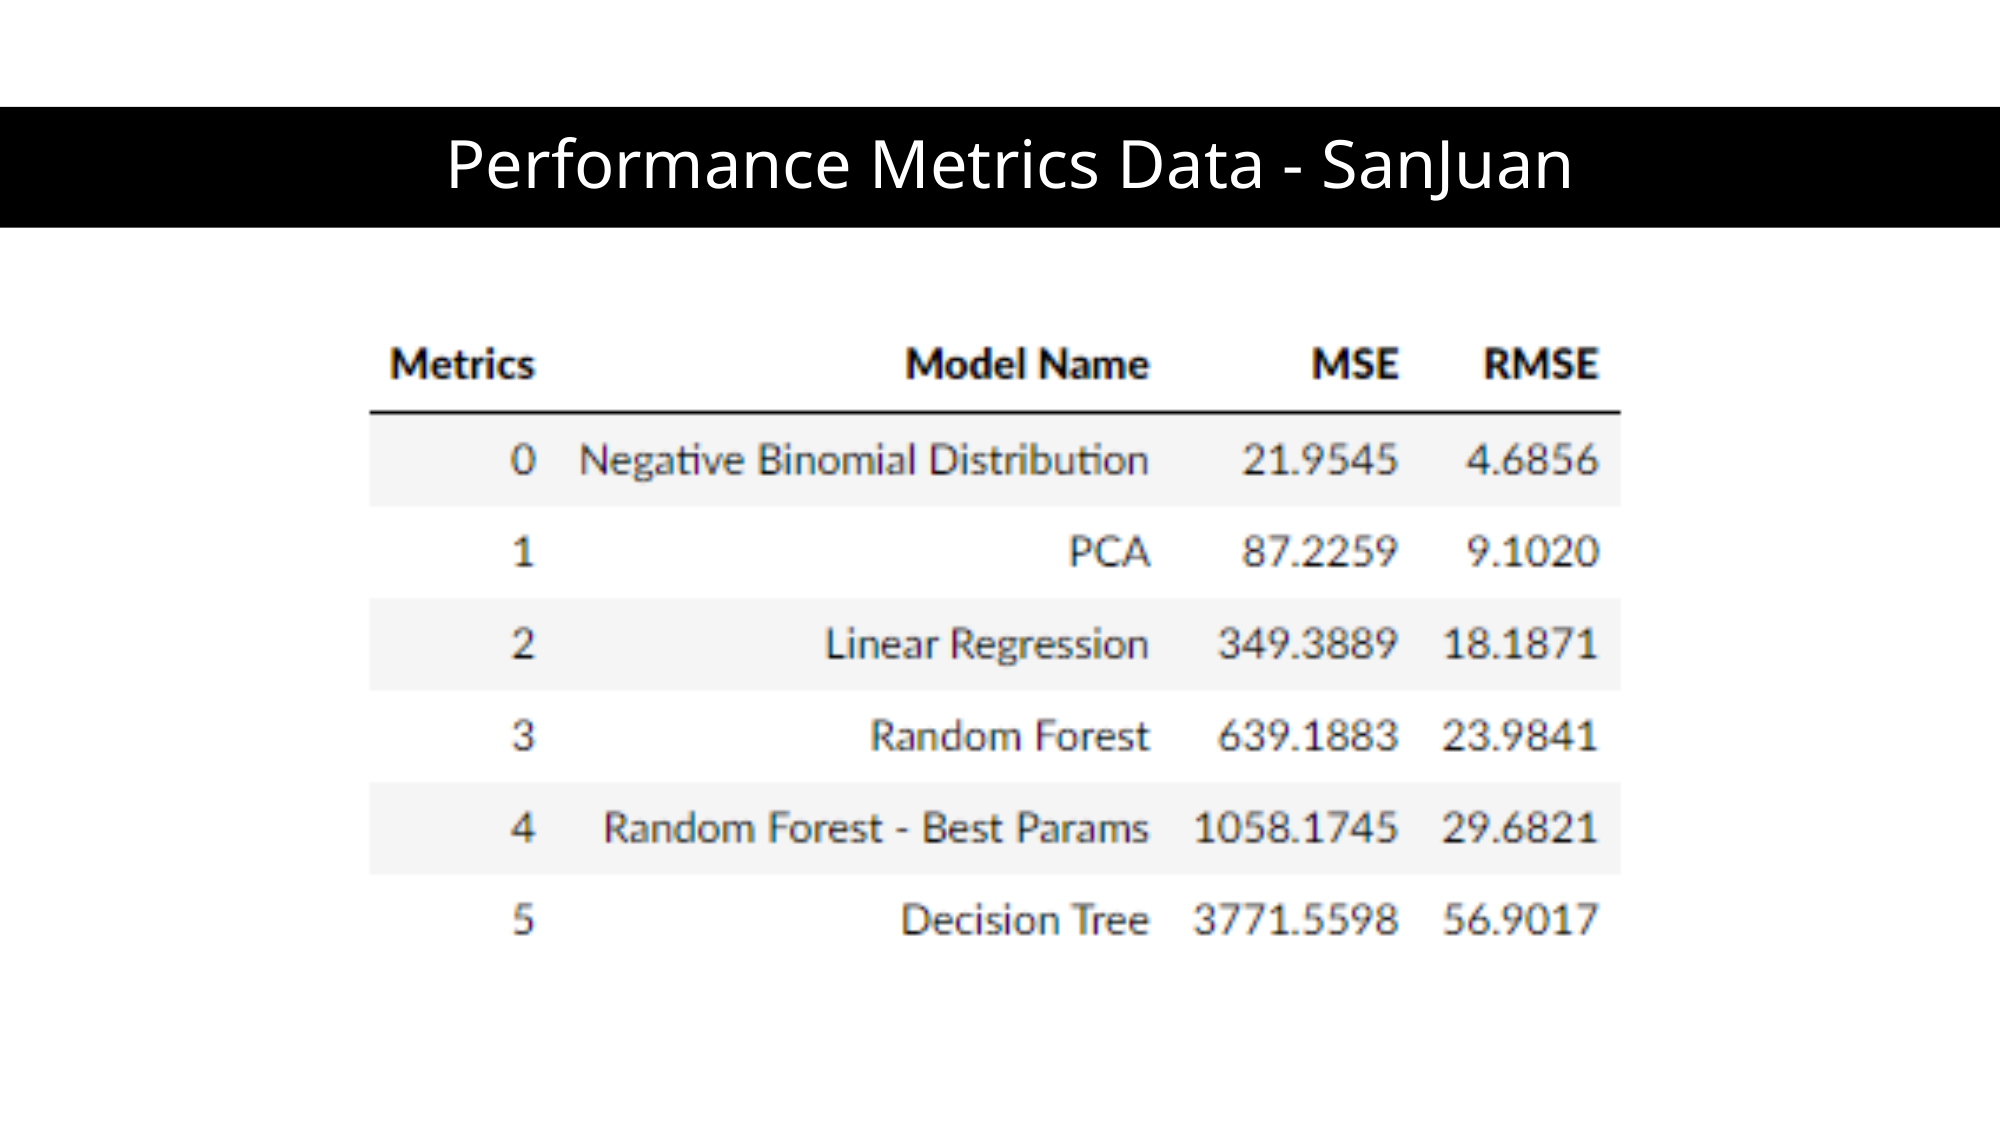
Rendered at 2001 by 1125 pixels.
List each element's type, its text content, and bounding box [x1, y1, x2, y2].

title Performance Metrics Data - SanJuan [91, 105, 1931, 228]
text_box [0, 106, 2000, 229]
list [265, 274, 1735, 996]
